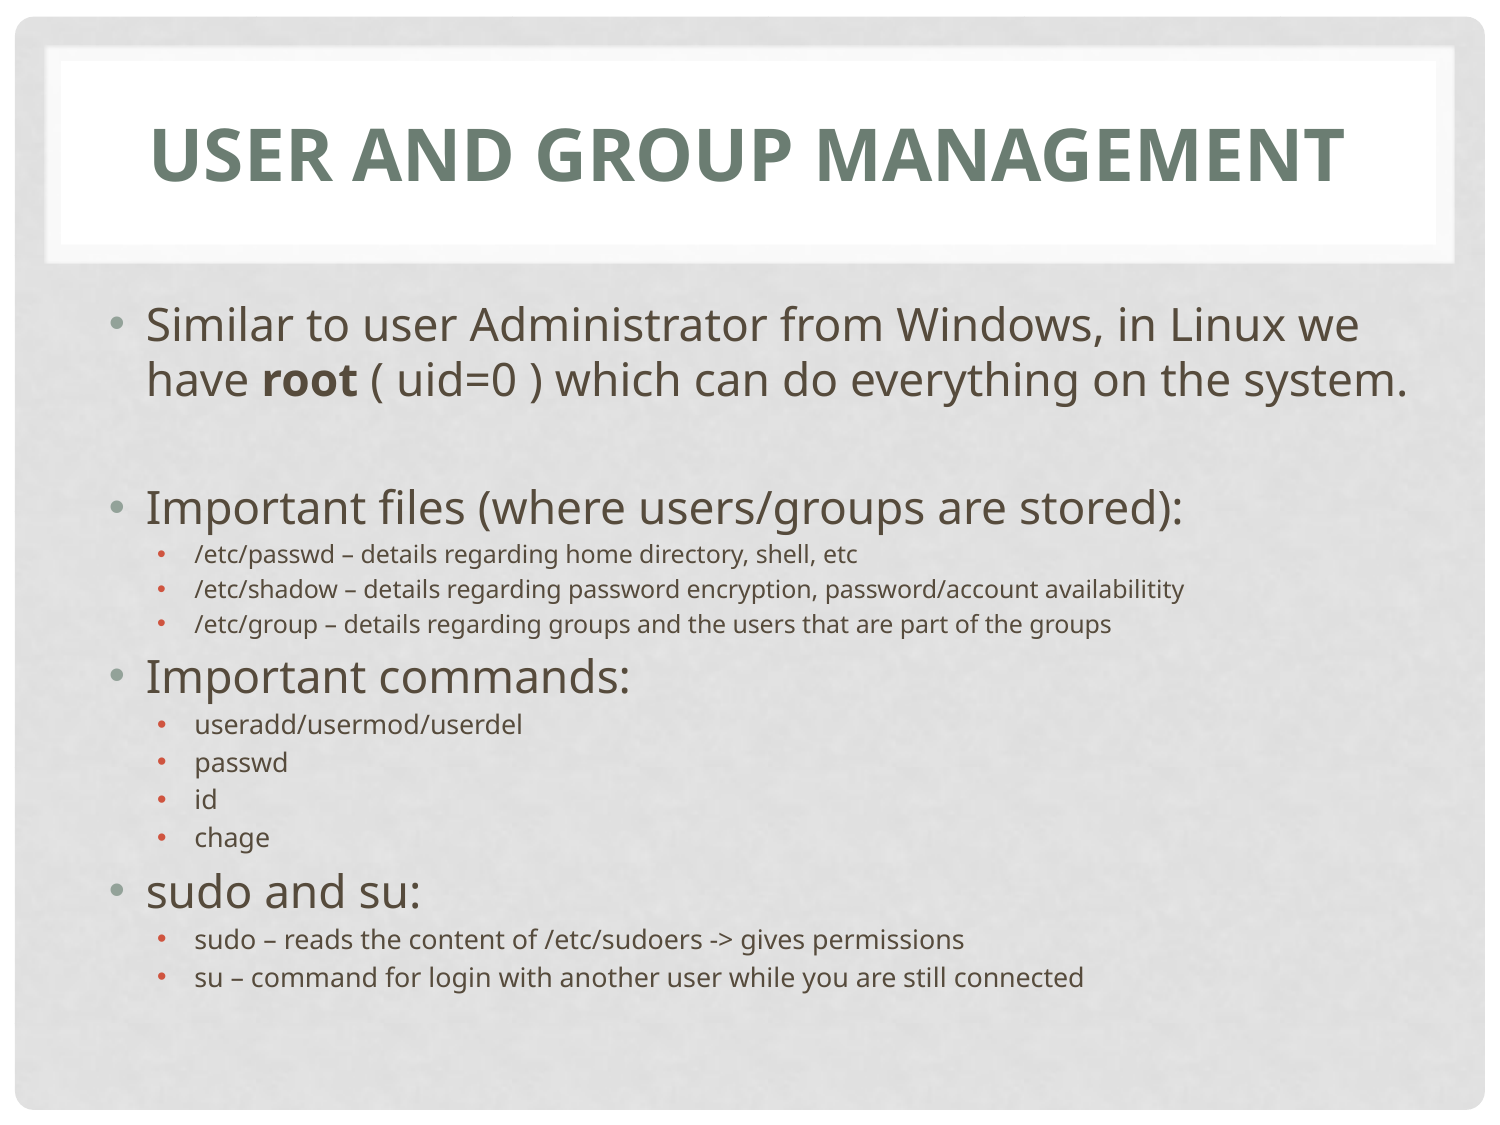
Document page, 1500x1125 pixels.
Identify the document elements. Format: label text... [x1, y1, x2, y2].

title User and Group Management [69, 66, 1425, 238]
list Similar to user Administrator from Windows, in Linux we have root ( uid=0 ) which can do everything on the system. Important files (where users/groups are stored): /etc/passwd – details regarding home directory, shell, etc /etc/shadow – details regarding password encryption, password/account availabilitity /etc/group – details regarding groups and the users that are part of the groups Important commands: useradd/usermod/userdel passwd id chage sudo and su: sudo – reads the content of /etc/sudoers -> gives permissions su – command for login with another user while you are still connected [75, 287, 1425, 1005]
